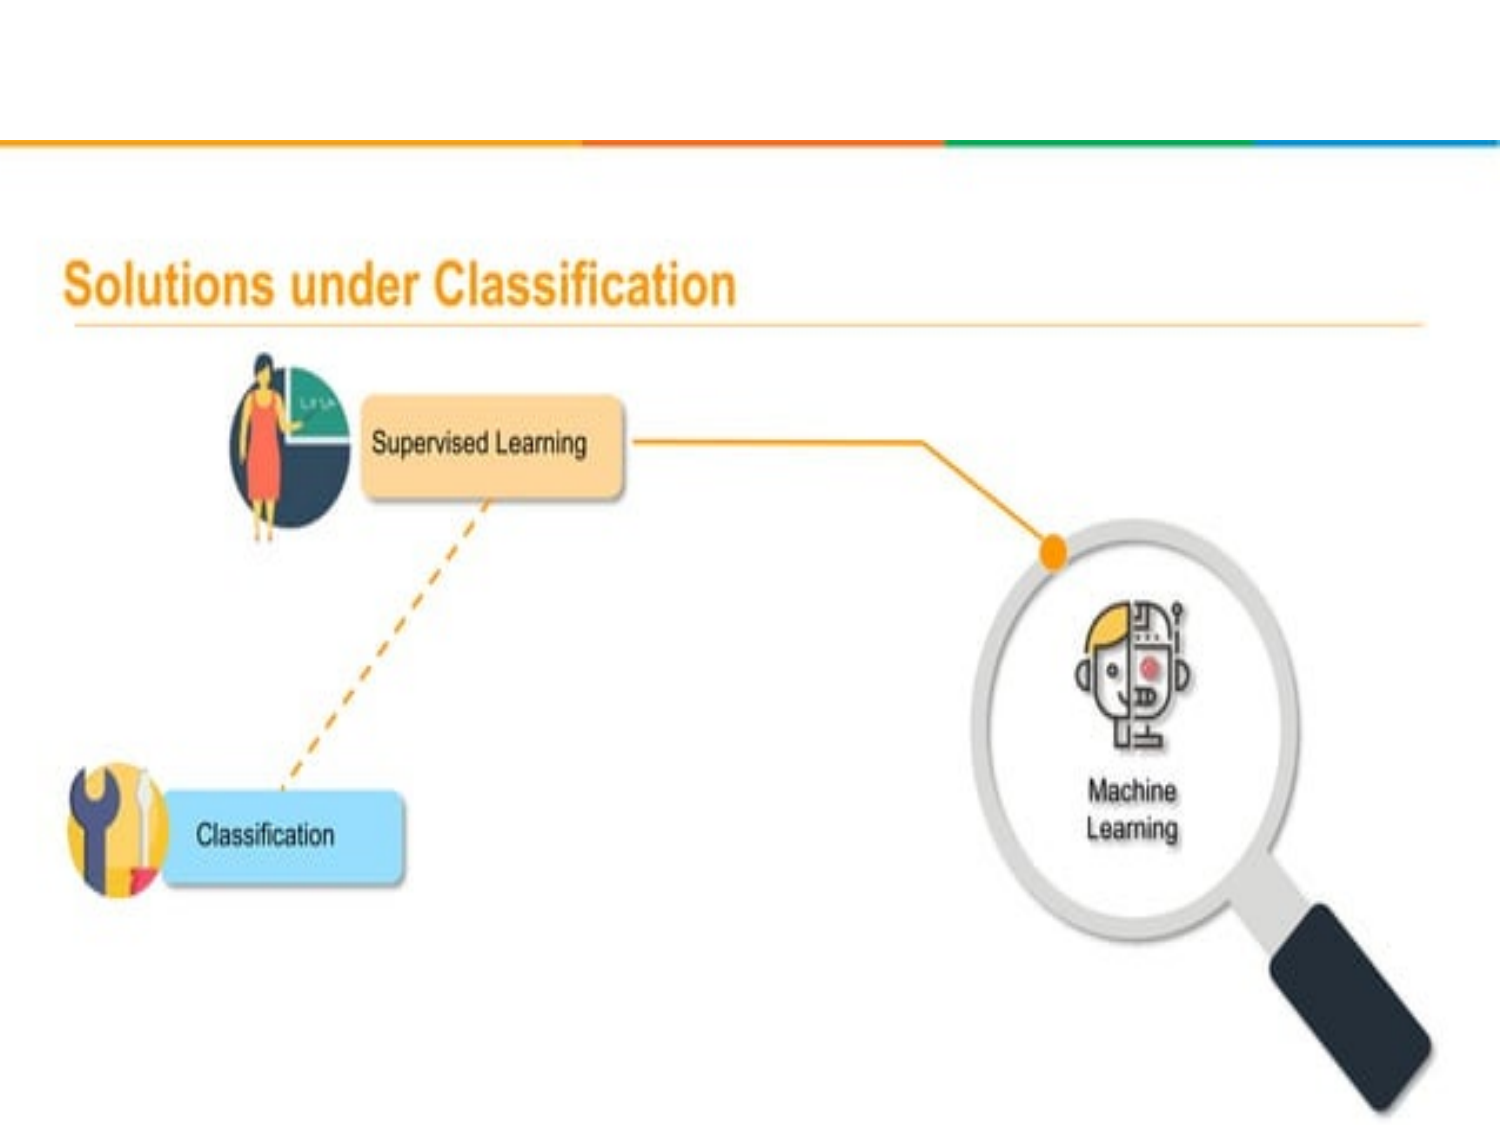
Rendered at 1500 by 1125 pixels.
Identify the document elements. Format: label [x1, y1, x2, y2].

picture [0, 139, 1500, 1125]
